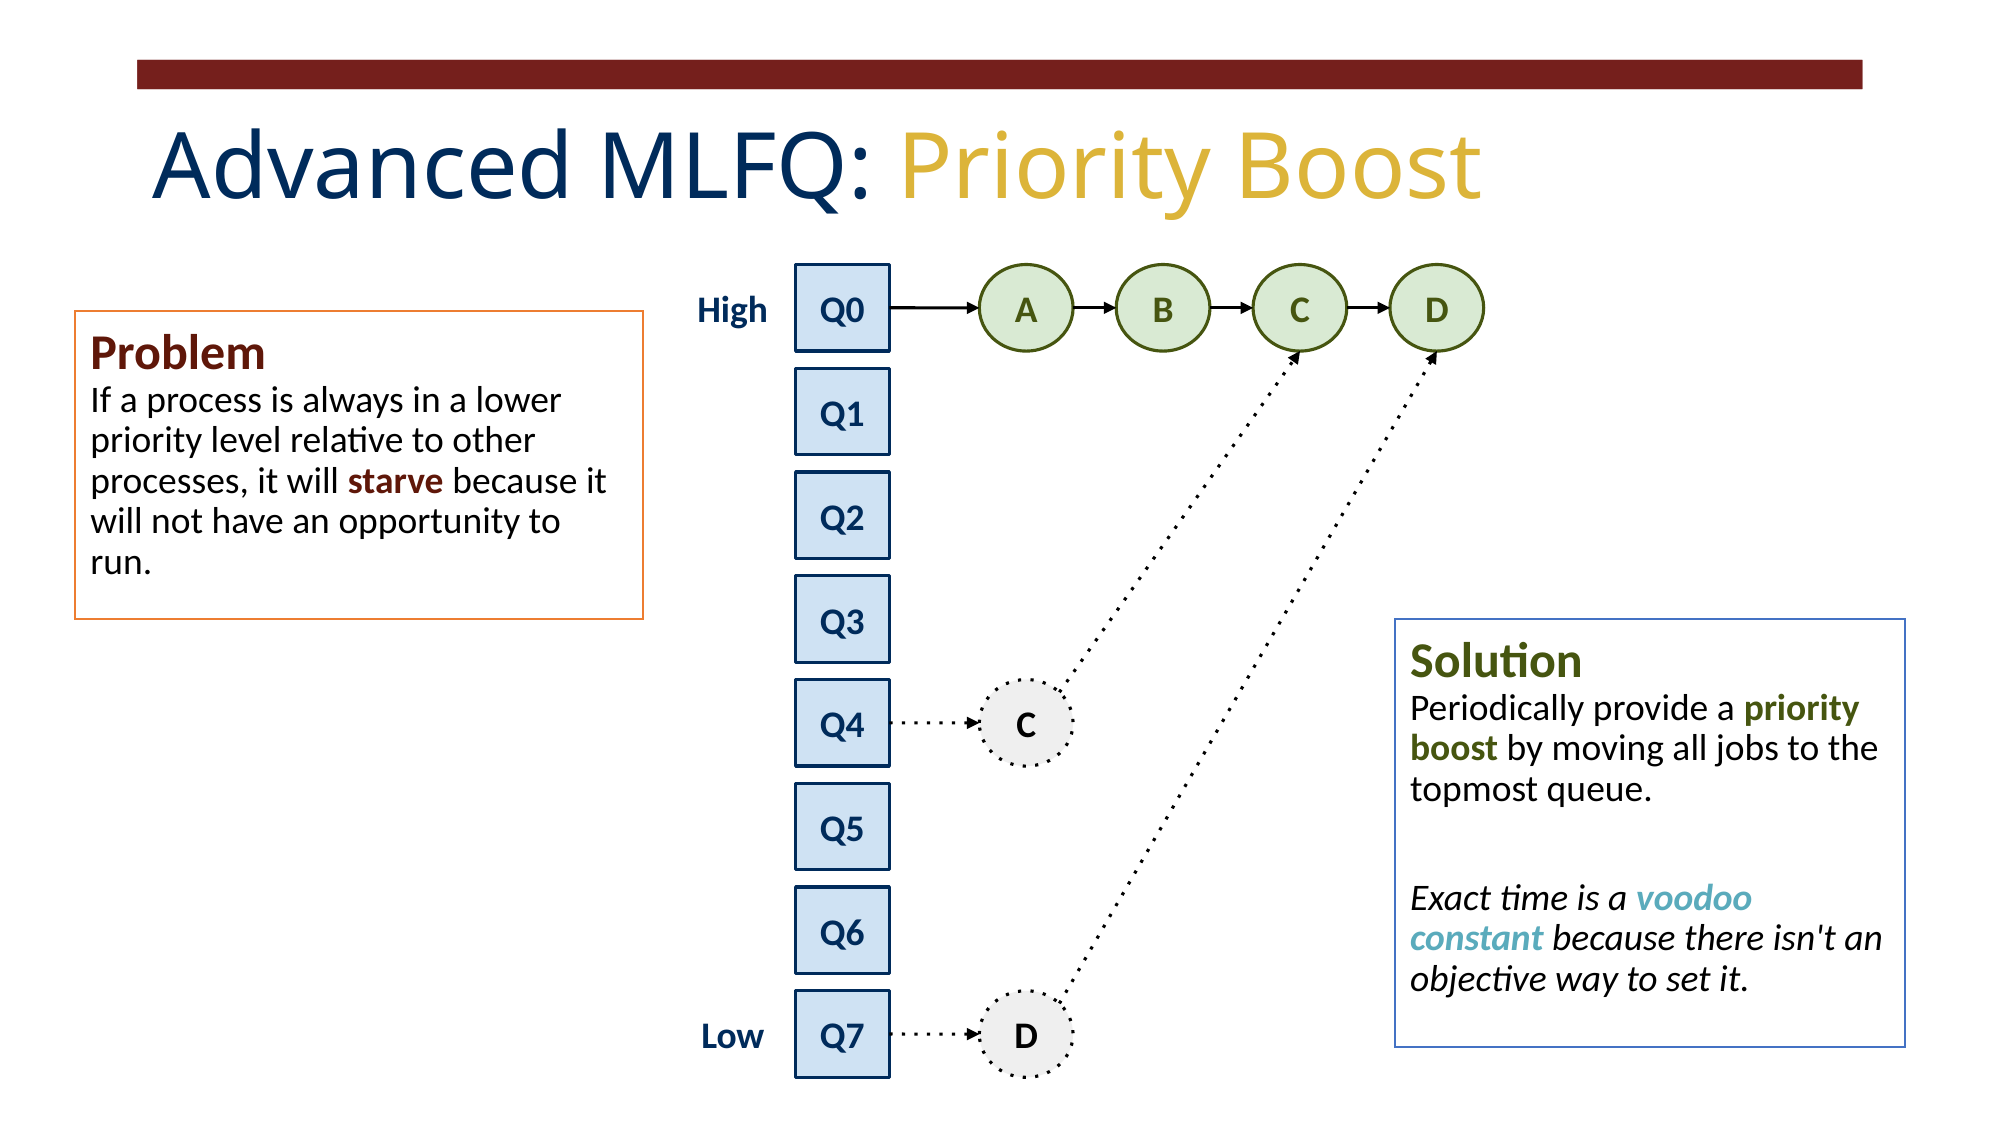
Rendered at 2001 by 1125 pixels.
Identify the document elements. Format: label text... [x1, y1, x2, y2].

text_box Q4 [795, 679, 890, 767]
text_box A [979, 264, 1074, 352]
list Solution Periodically provide a priority boost by moving all jobs to the topmost queue. Exact time is a voodoo constant because there isn't an objective way to set it. [1394, 618, 1906, 1048]
text_box Q7 [796, 990, 890, 1078]
list Problem If a process is always in a lower priority level relative to other processes, it will starve because it will not have an opportunity to run. [74, 310, 644, 620]
text_box D [1389, 264, 1484, 352]
title Advanced MLFQ: Priority Boost [137, 59, 1863, 278]
text_box C [1253, 264, 1347, 351]
text_box Q2 [795, 472, 890, 559]
text_box Q3 [795, 575, 890, 663]
text_box Q0 [796, 264, 890, 352]
text_box C [979, 679, 1059, 767]
text_box Q1 [795, 368, 890, 455]
text_box Low [669, 990, 796, 1078]
text_box Q5 [795, 783, 890, 870]
text_box B [1116, 264, 1210, 351]
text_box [1059, 351, 1437, 1004]
text_box Q6 [795, 887, 890, 974]
text_box High [669, 264, 796, 352]
text_box D [979, 990, 1074, 1078]
